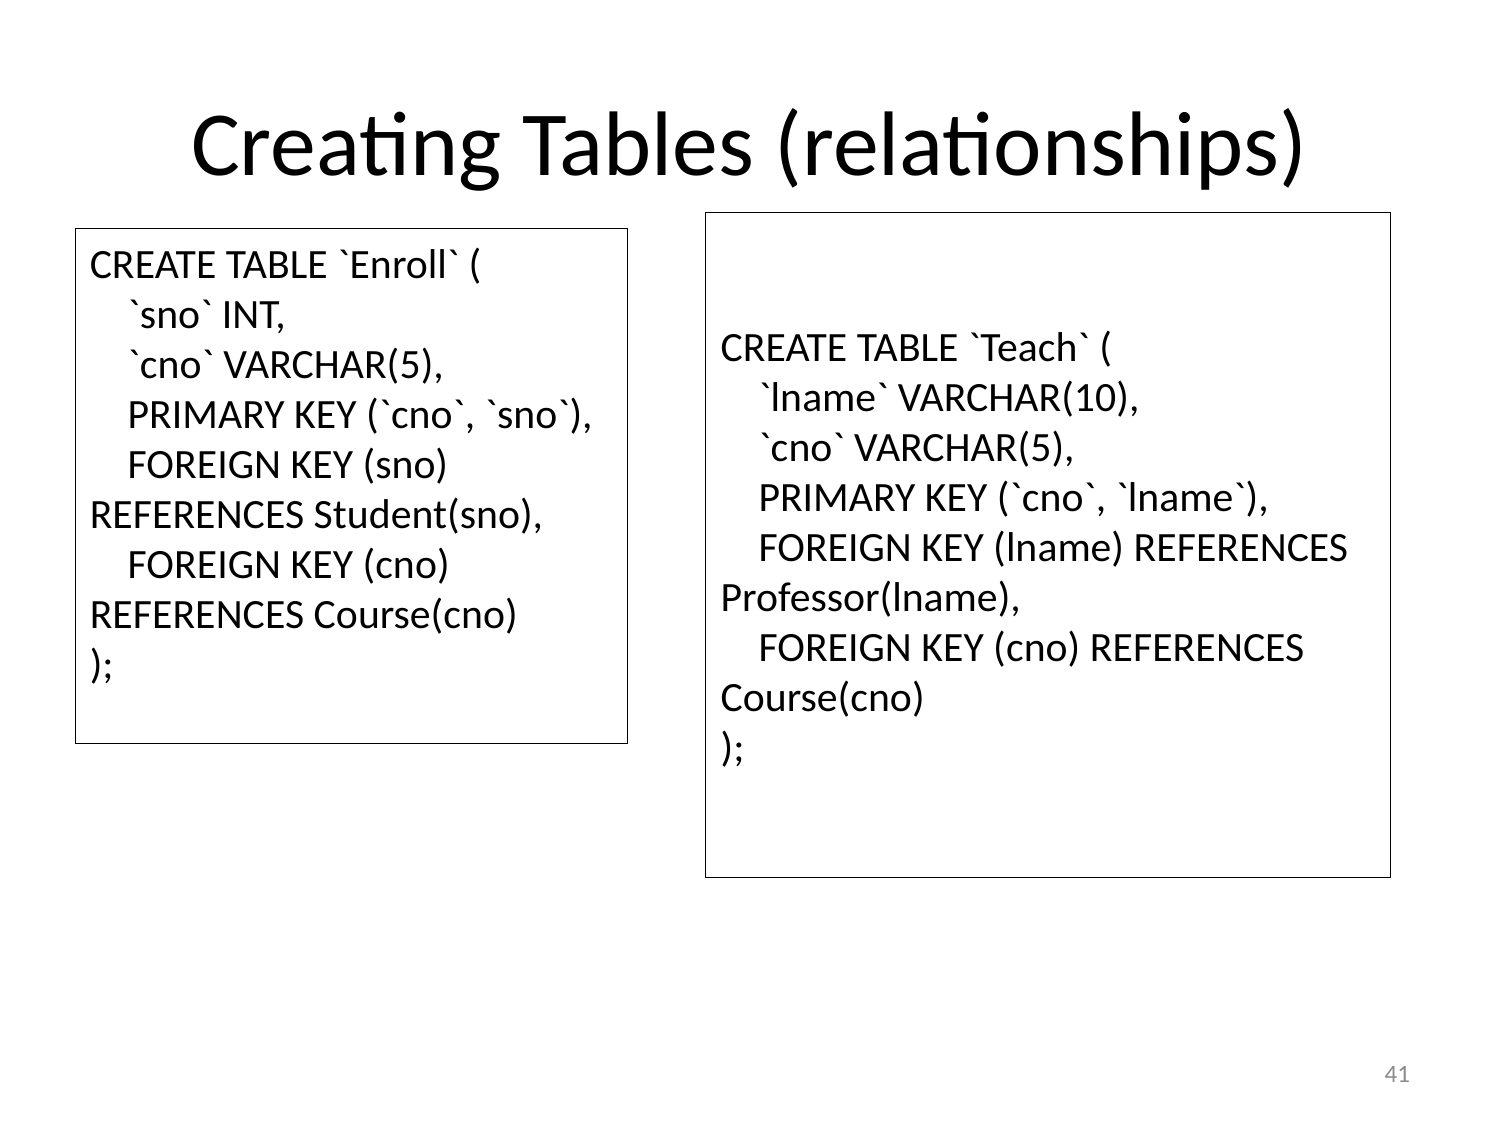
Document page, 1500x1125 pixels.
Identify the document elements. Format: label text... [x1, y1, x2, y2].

text_box CREATE TABLE `Enroll` ( `sno` INT, `cno` VARCHAR(5), PRIMARY KEY (`cno`, `sno`), FOREIGN KEY (sno) REFERENCES Student(sno), FOREIGN KEY (cno) REFERENCES Course(cno) ); [75, 228, 628, 744]
text_box CREATE TABLE `Teach` ( `lname` VARCHAR(10), `cno` VARCHAR(5), PRIMARY KEY (`cno`, `lname`), FOREIGN KEY (lname) REFERENCES Professor(lname), FOREIGN KEY (cno) REFERENCES Course(cno) ); [705, 212, 1391, 878]
title Creating Tables (relationships) [75, 45, 1425, 233]
slide_number 41 [1074, 1042, 1425, 1103]
